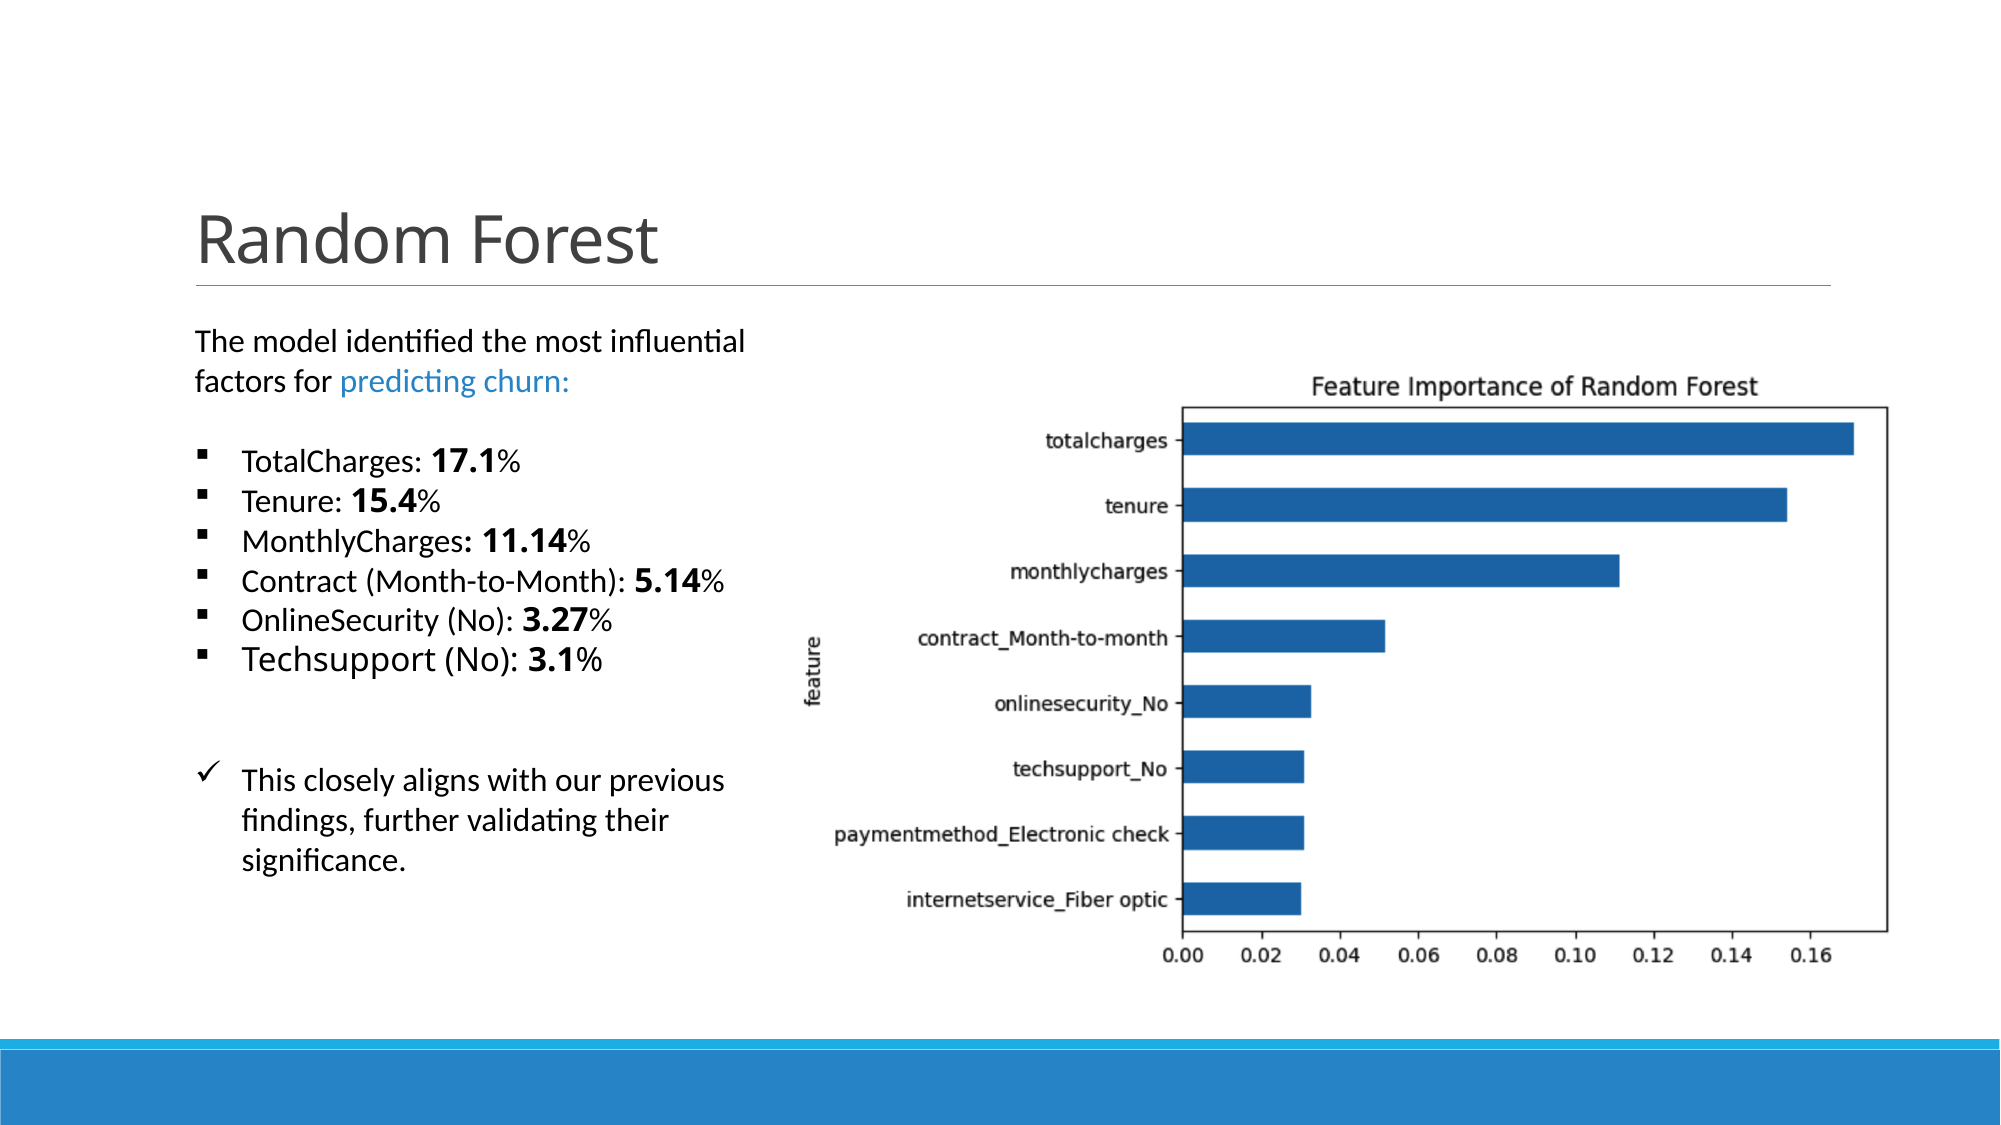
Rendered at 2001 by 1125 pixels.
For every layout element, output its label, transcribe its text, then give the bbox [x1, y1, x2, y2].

text_box The model identified the most influential factors for predicting churn: TotalCharges: 17.1% Tenure: 15.4% MonthlyCharges: 11.14% Contract (Month-to-Month): 5.14% OnlineSecurity (No): 3.27% Techsupport (No): 3.1% This closely aligns with our previous findings, further validating their significance. [179, 311, 778, 886]
picture [757, 356, 1917, 982]
title Random Forest [180, 47, 1830, 285]
